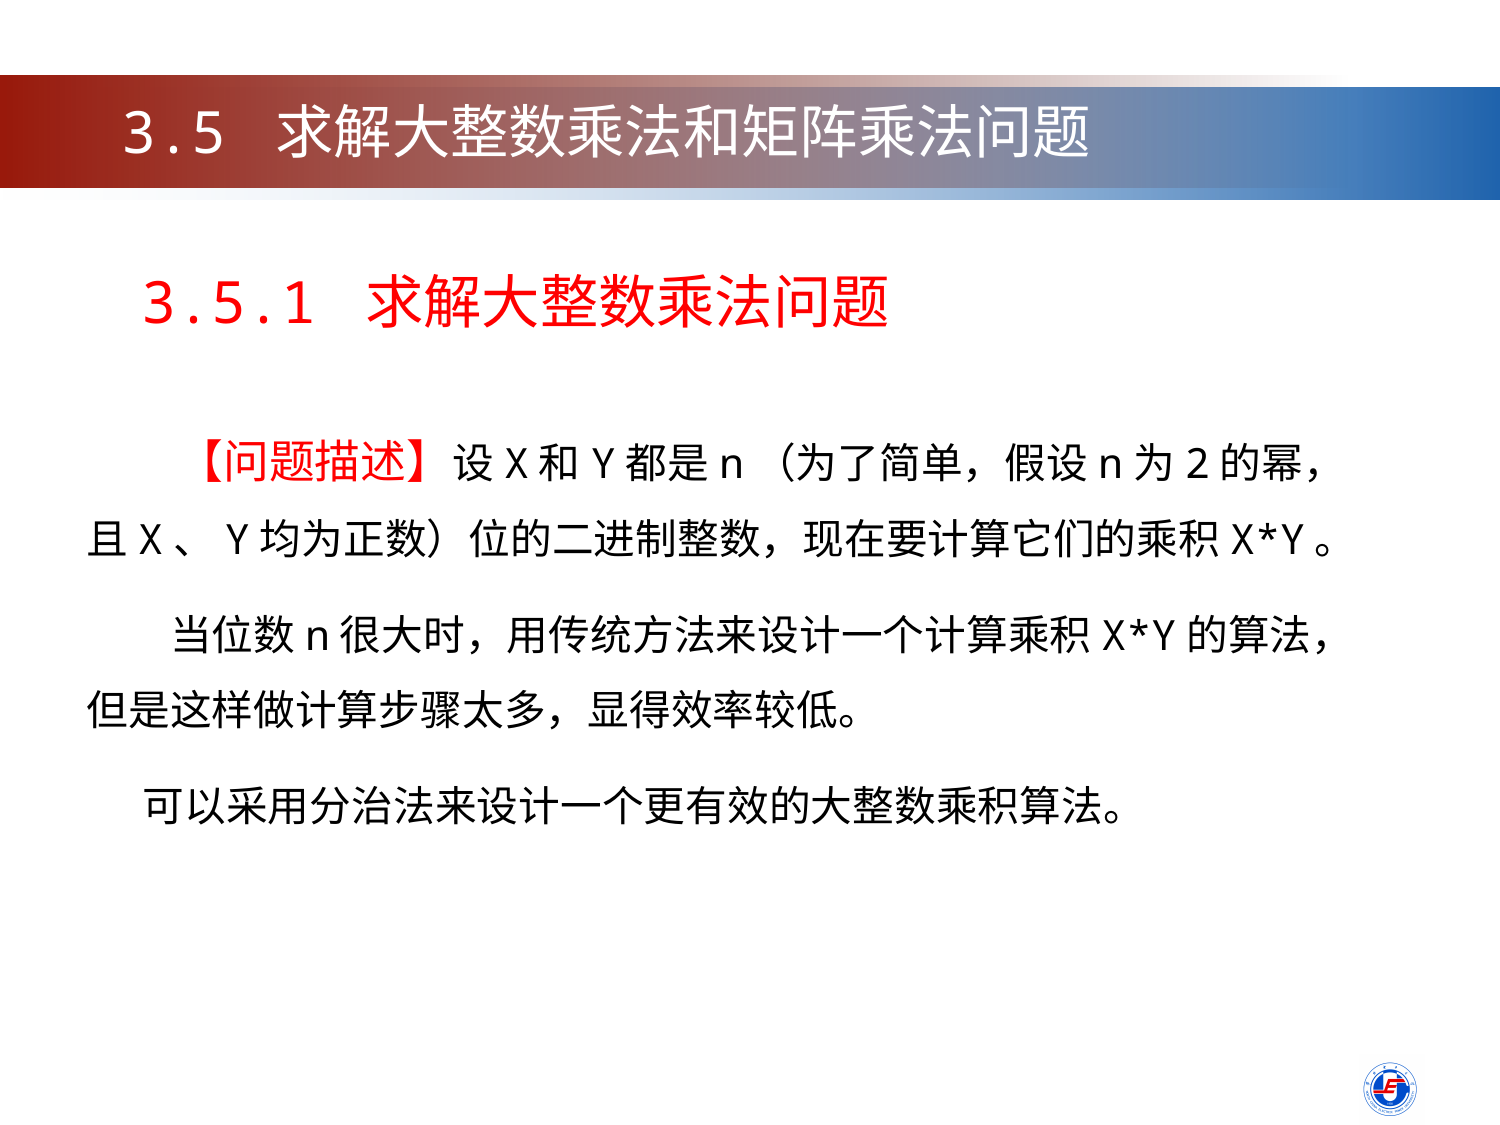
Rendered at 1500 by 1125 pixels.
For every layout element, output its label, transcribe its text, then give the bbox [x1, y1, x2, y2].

text_box 3.5 求解大整数乘法和矩阵乘法问题 [90, 87, 1122, 173]
text_box 3.5.1 求解大整数乘法问题 [93, 257, 938, 344]
picture [1359, 1054, 1425, 1125]
text_box 【问题描述】设X和Y都是n（为了简单，假设n为2的幂，且X、Y均为正数）位的二进制整数，现在要计算它们的乘积X*Y。 当位数n很大时，用传统方法来设计一个计算乘积X*Y的算法，但是这样做计算步骤太多，显得效率较低。 可以采用分治法来设计一个更有效的大整数乘积算法。 [71, 398, 1383, 838]
